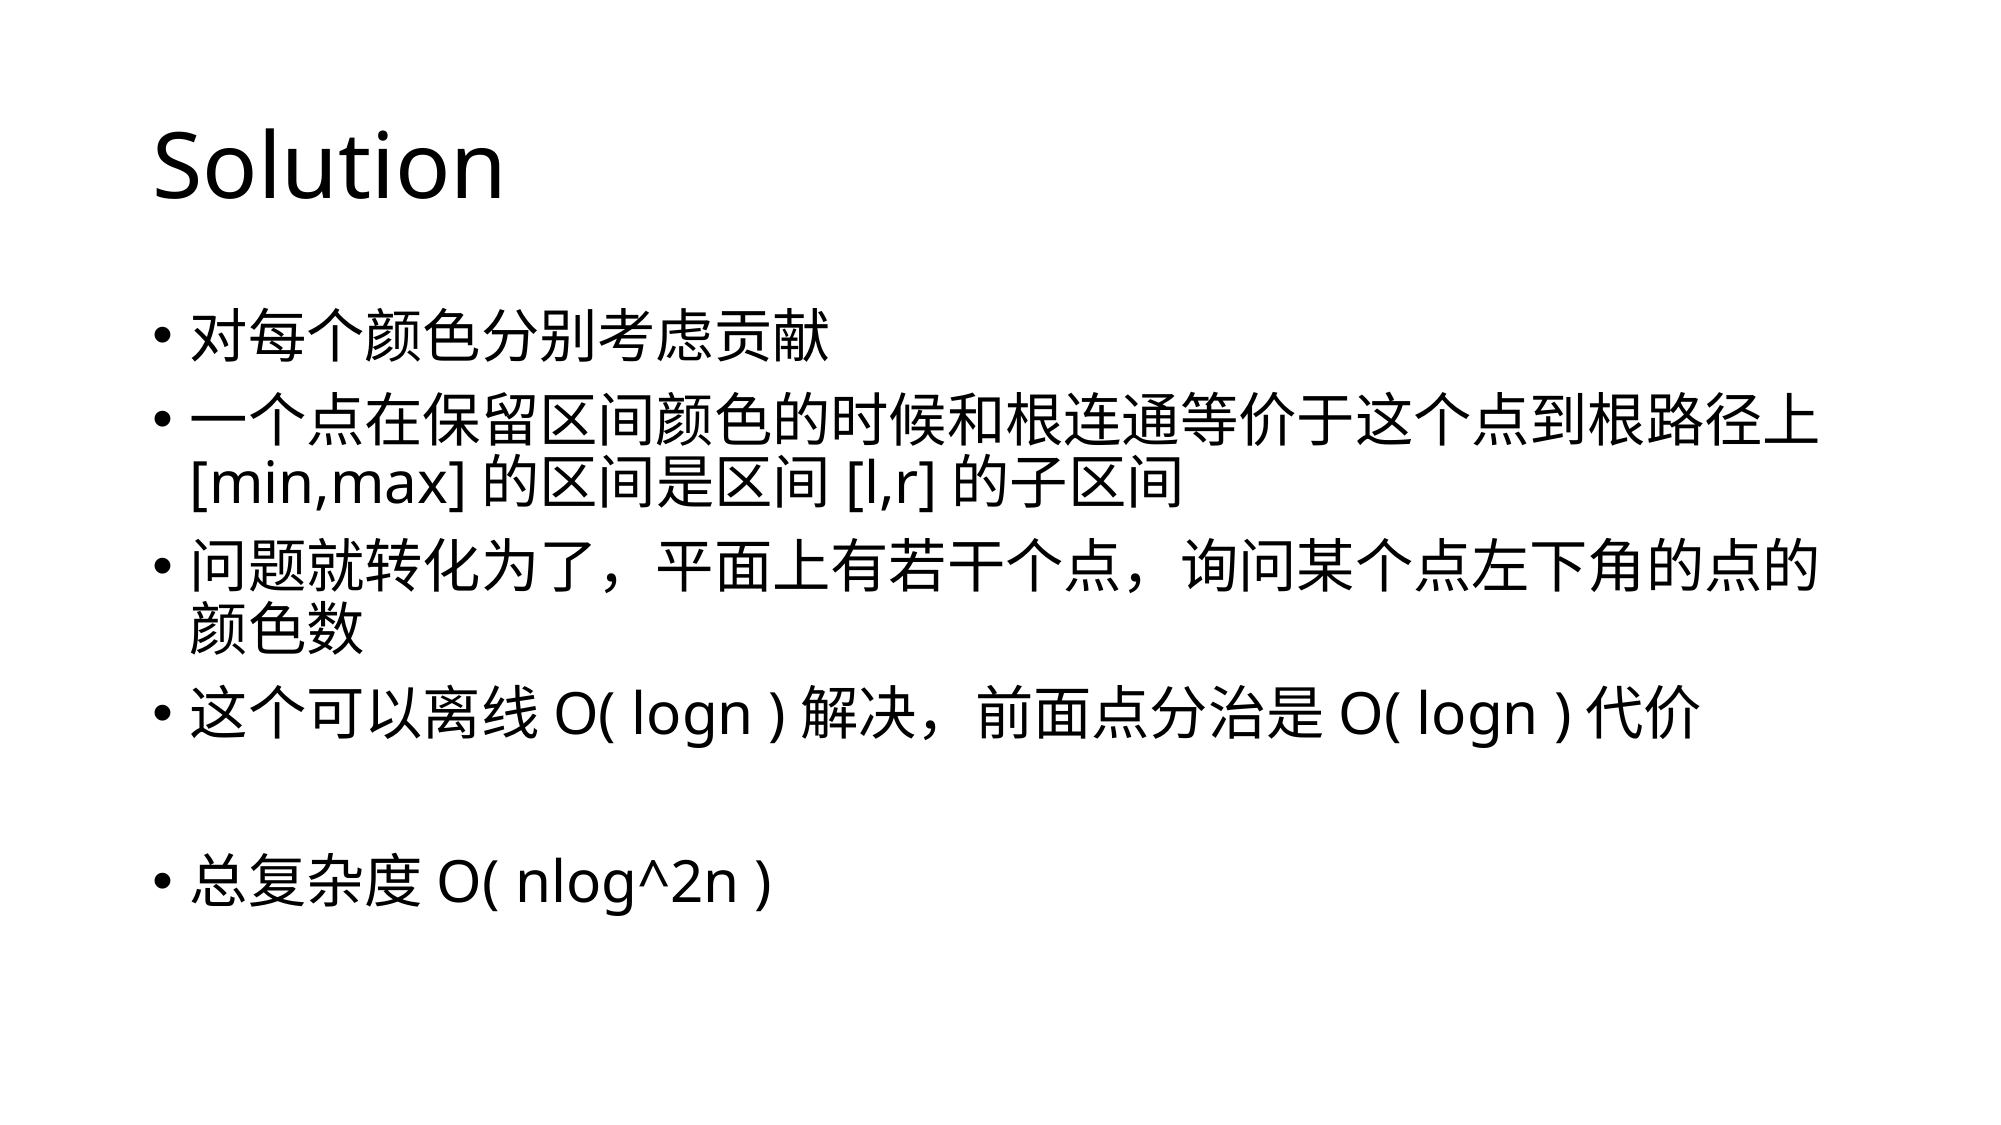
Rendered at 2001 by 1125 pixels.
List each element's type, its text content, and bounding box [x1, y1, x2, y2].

list 对每个颜色分别考虑贡献 一个点在保留区间颜色的时候和根连通等价于这个点到根路径上[min,max]的区间是区间[l,r]的子区间 问题就转化为了，平面上有若干个点，询问某个点左下角的点的颜色数 这个可以离线O( logn )解决，前面点分治是O( logn )代价 总复杂度O( nlog^2n ) [137, 299, 1863, 1014]
title Solution [137, 59, 1863, 278]
